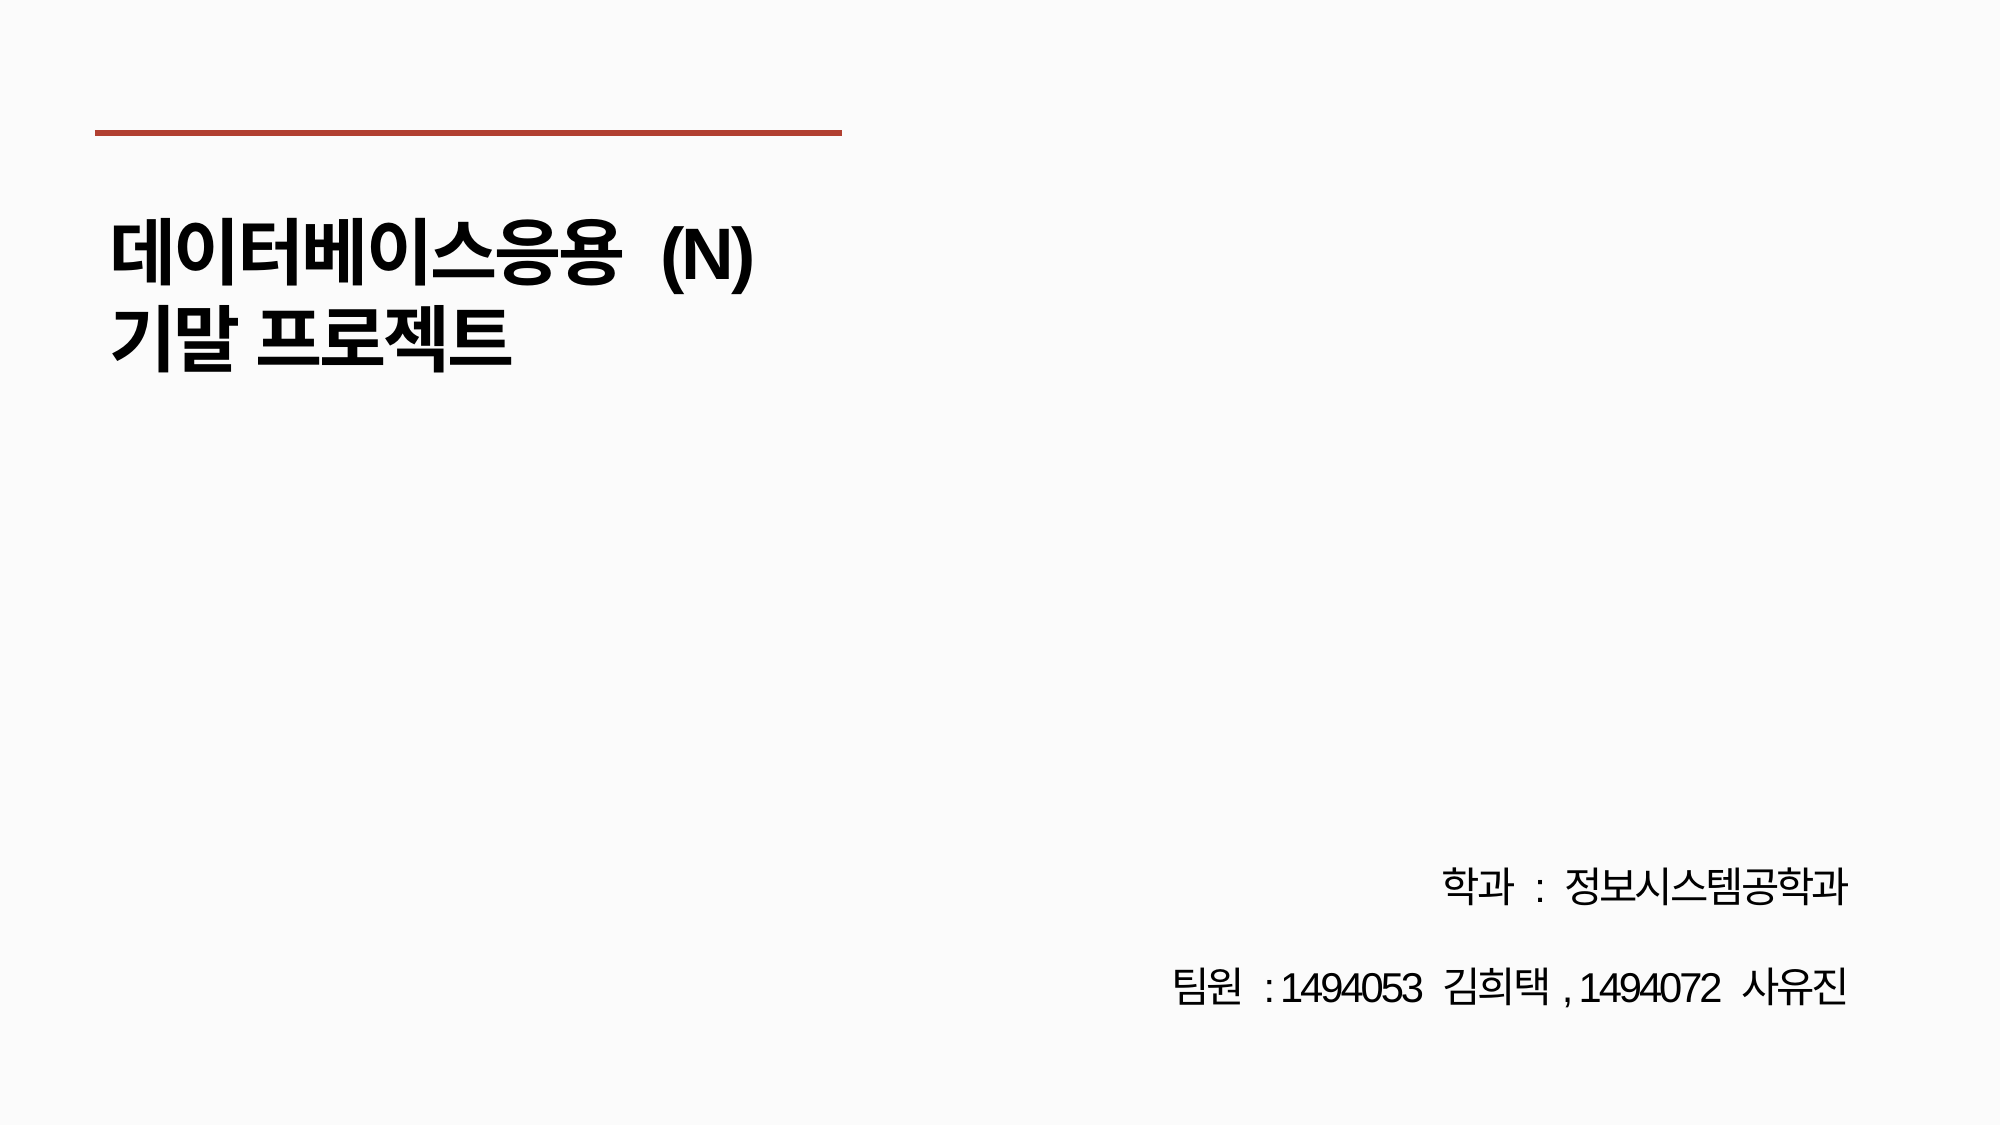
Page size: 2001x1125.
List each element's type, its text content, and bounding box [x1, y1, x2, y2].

text_box 학과 : 정보시스템공학과 팀원 : 1494053 김희택, 1494072 사유진 [905, 852, 1865, 1018]
text_box 데이터베이스응용 (N) 기말 프로젝트 [94, 199, 1055, 389]
